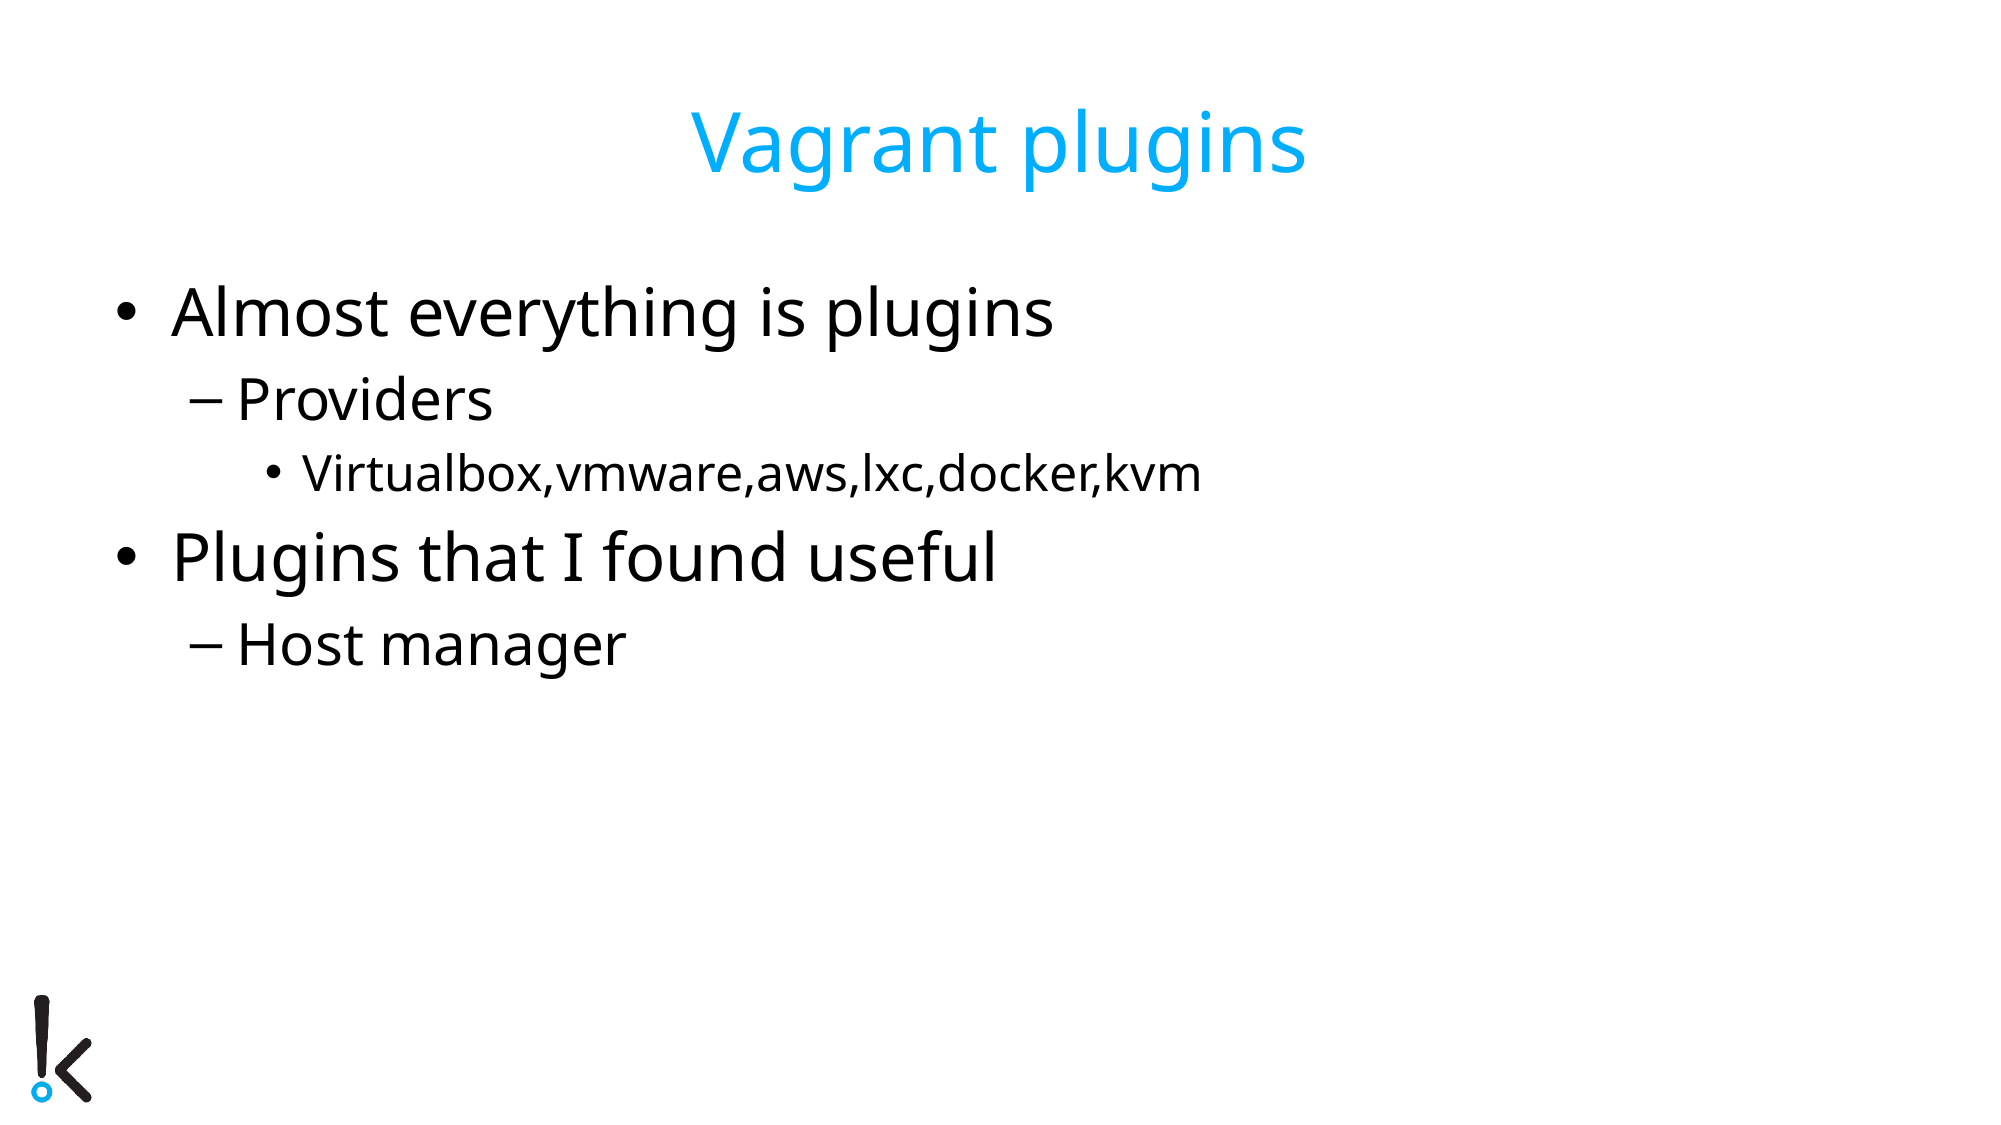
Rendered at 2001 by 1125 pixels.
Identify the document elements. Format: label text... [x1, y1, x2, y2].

title Vagrant plugins [99, 45, 1900, 233]
picture [0, 985, 125, 1116]
list Almost everything is plugins Providers Virtualbox,vmware,aws,lxc,docker,kvm Plugins that I found useful Host manager [99, 262, 1900, 1005]
